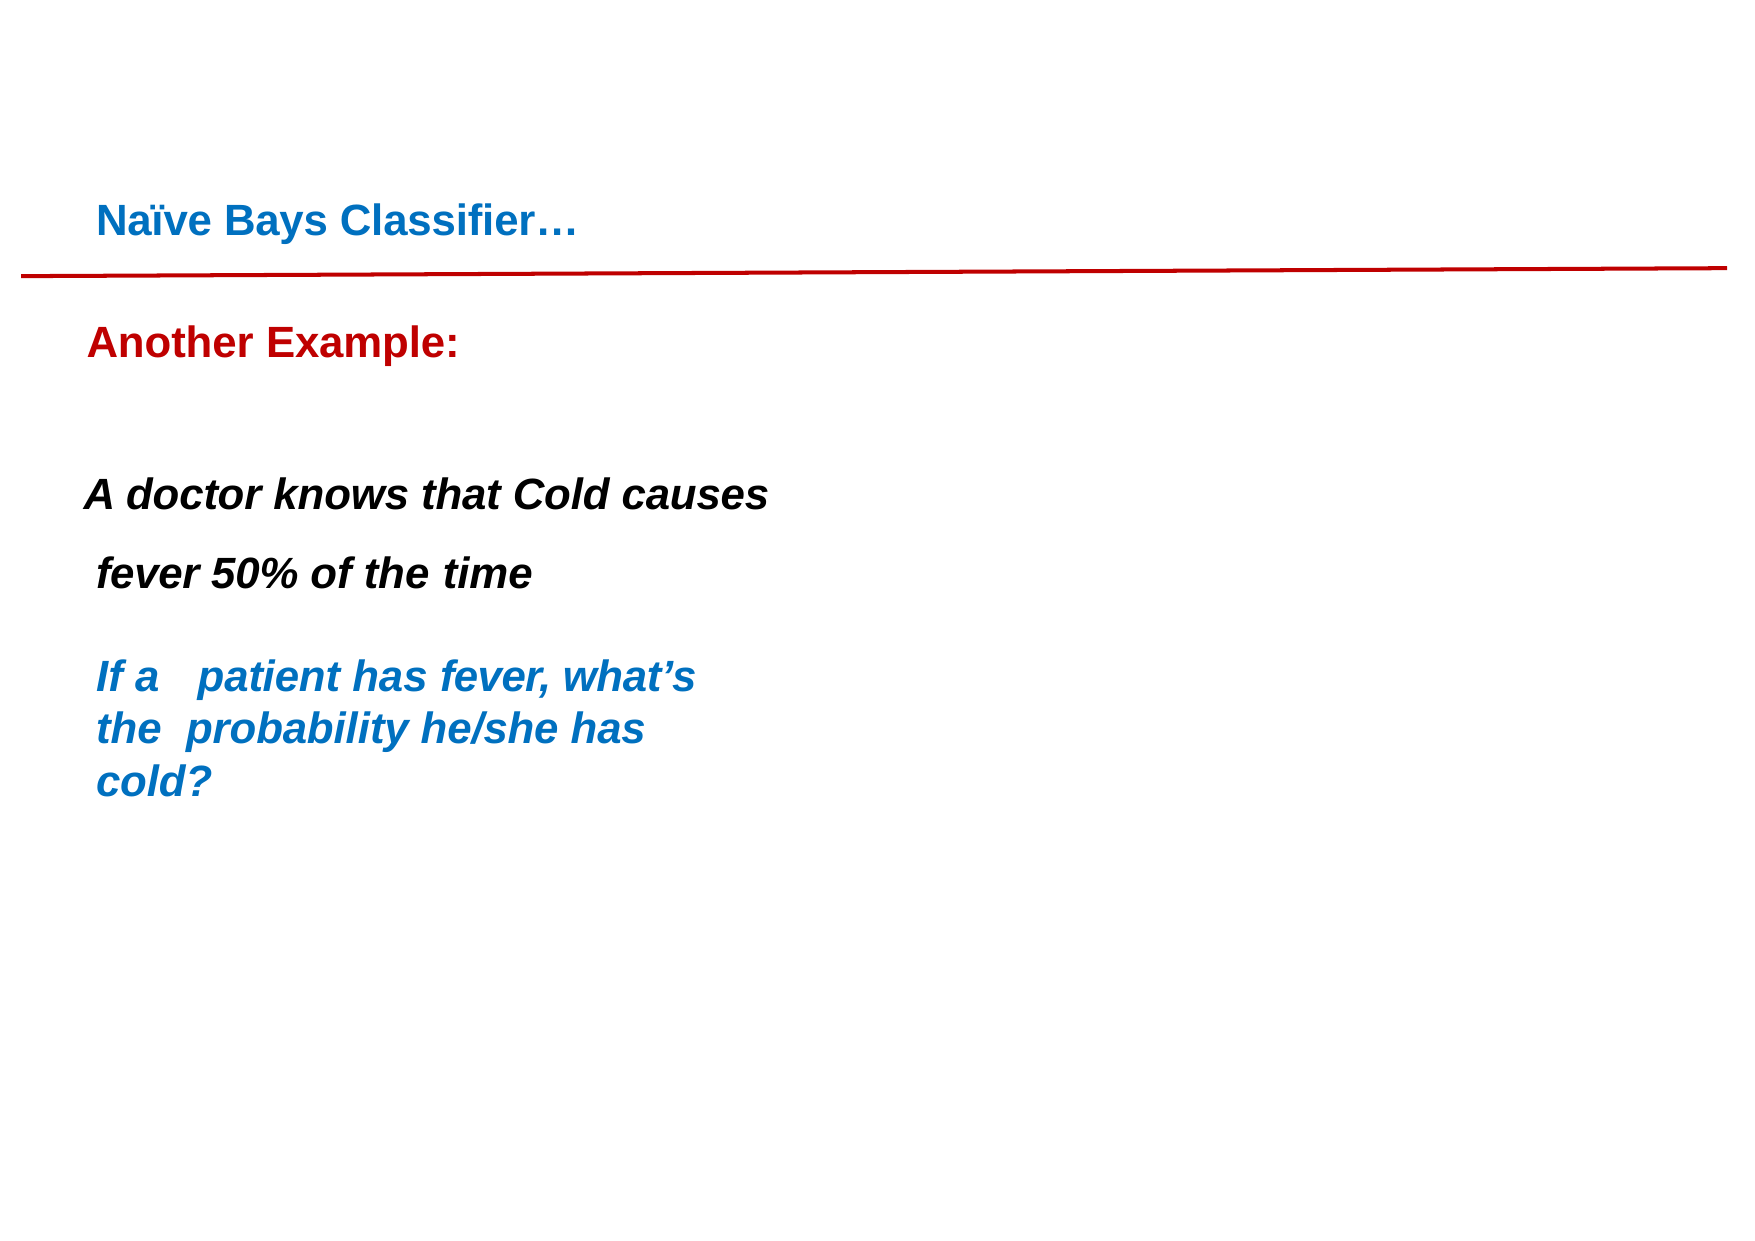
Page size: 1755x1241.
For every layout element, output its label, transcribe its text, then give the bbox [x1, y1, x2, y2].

text_box Another Example: A doctor knows that Cold causes fever 50% of the time If a patient has fever, what’s the probability he/she has cold? [81, 311, 775, 805]
title Naïve Bays Classifier… [93, 189, 586, 311]
